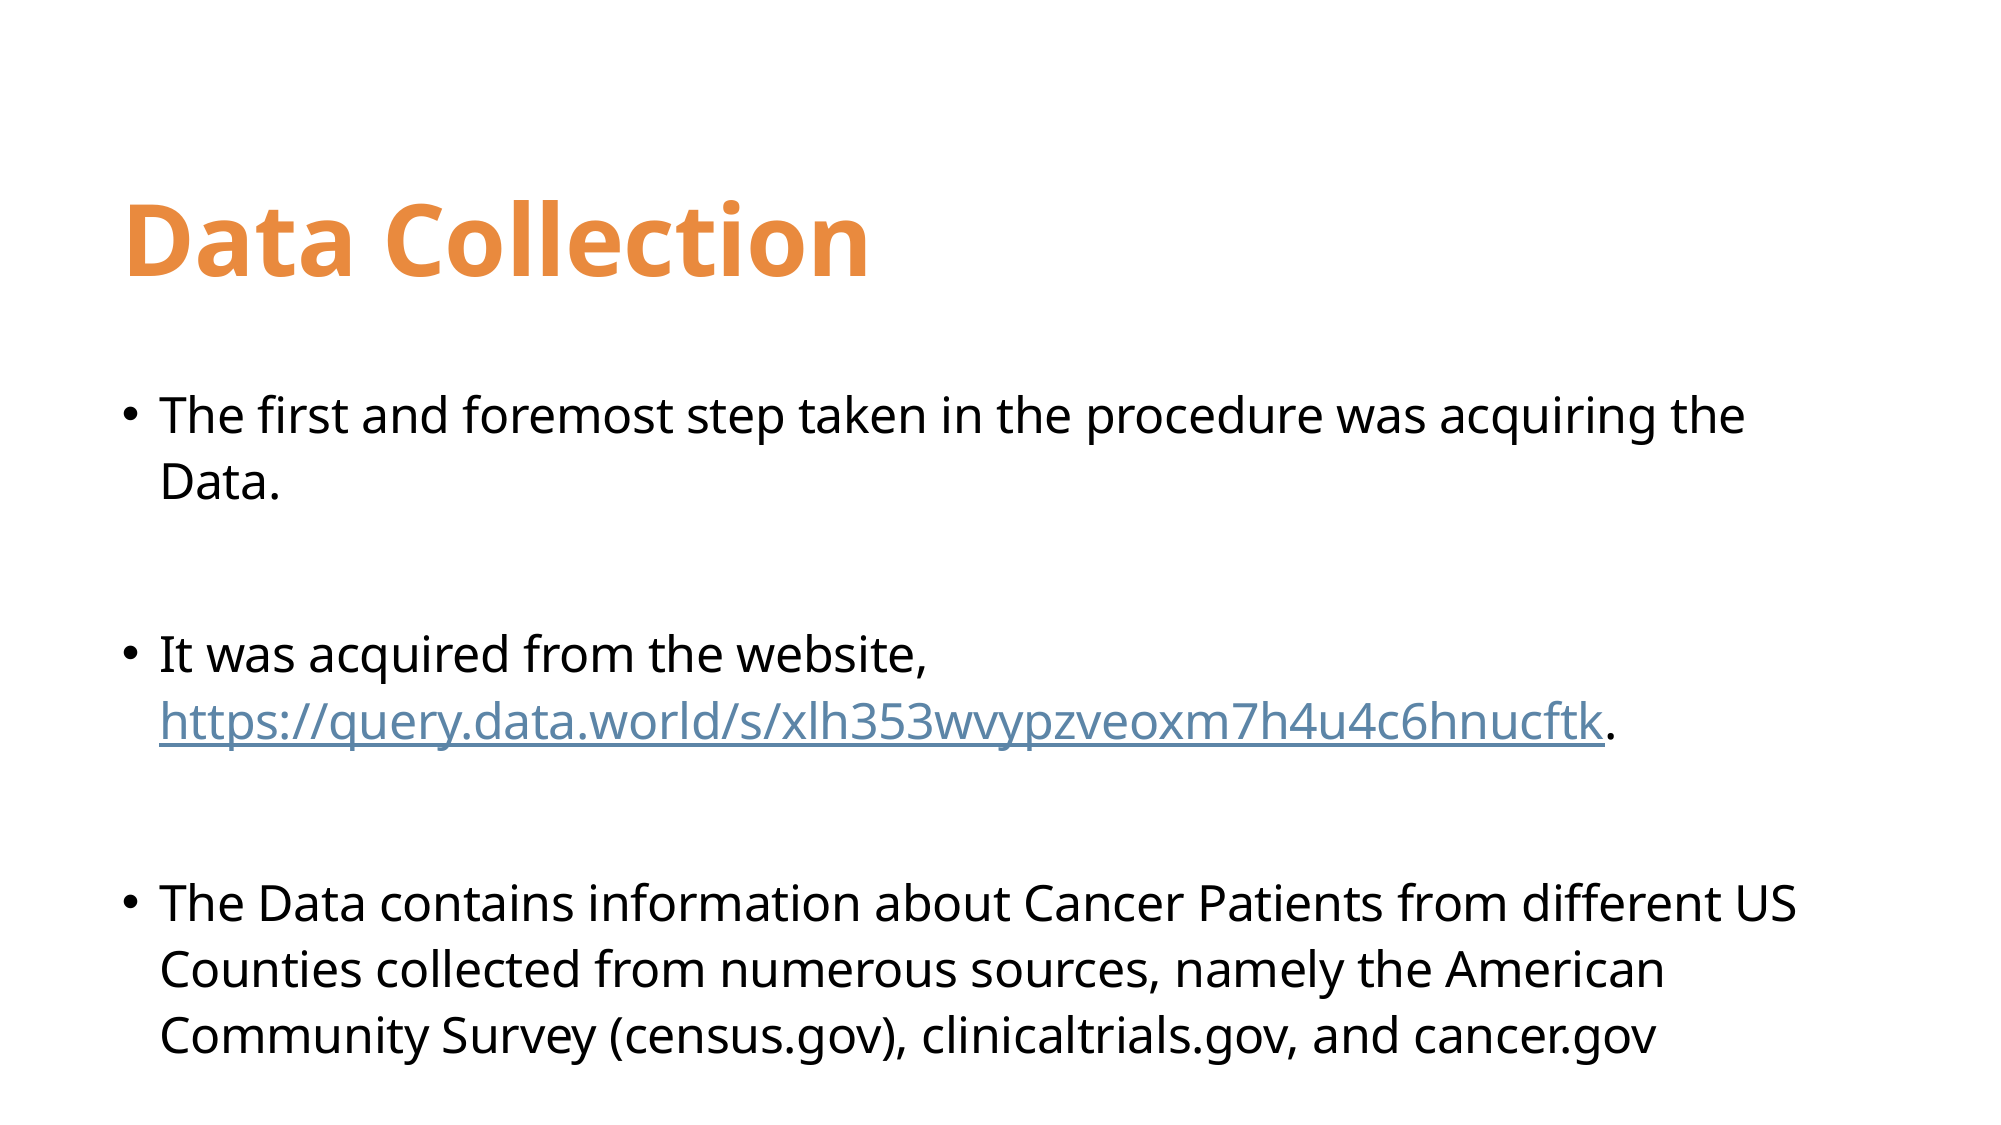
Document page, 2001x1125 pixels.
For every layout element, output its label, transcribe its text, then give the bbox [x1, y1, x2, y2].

list The first and foremost step taken in the procedure was acquiring the Data. It was acquired from the website, https://query.data.world/s/xlh353wvypzveoxm7h4u4c6hnucftk. The Data contains information about Cancer Patients from different US Counties collected from numerous sources, namely the American Community Survey (census.gov), clinicaltrials.gov, and cancer.gov [106, 369, 1838, 1066]
title Data Collection [106, 59, 1838, 307]
